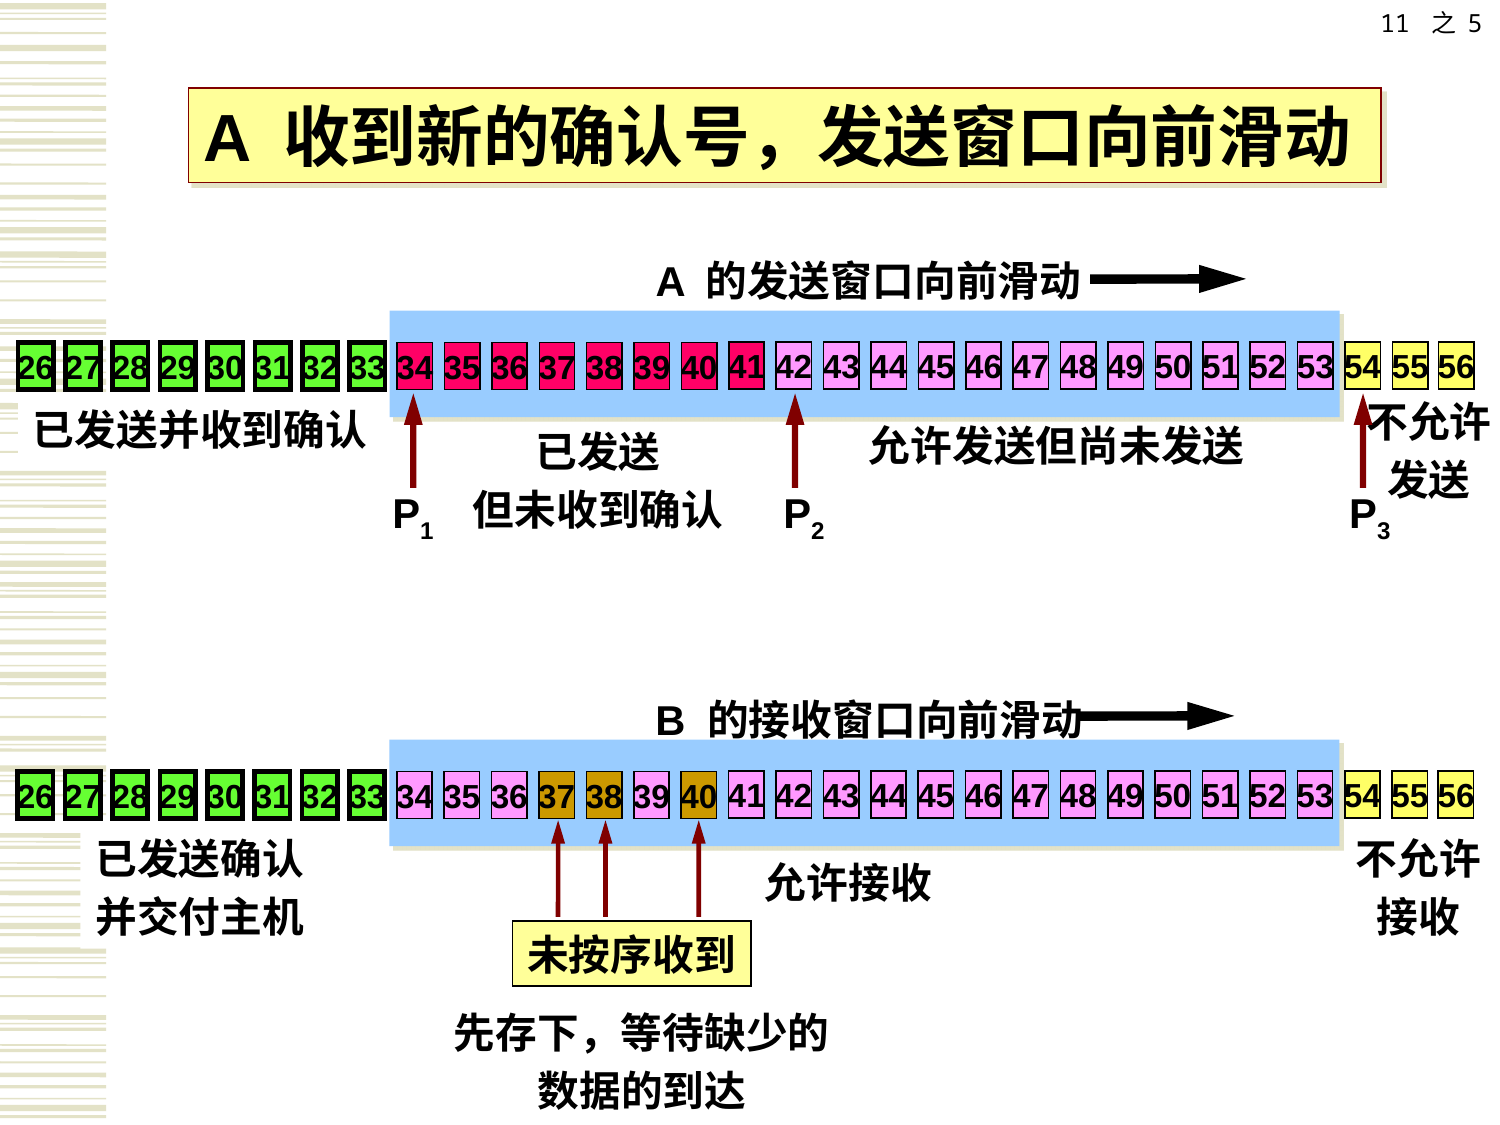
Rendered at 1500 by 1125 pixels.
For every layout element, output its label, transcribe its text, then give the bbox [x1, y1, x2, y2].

text_box 不允许 接收 [1340, 825, 1496, 949]
text_box 34 [396, 771, 433, 819]
text_box 26 [17, 342, 54, 390]
text_box 35 [444, 342, 480, 390]
text_box 37 [538, 771, 575, 819]
text_box [389, 739, 1340, 847]
text_box 40 [681, 342, 717, 390]
text_box 28 [112, 342, 149, 390]
text_box 已发送并收到确认 [18, 396, 382, 462]
text_box 30 [207, 771, 243, 819]
text_box [1078, 709, 1235, 723]
text_box 40 [681, 771, 717, 819]
text_box 32 [302, 342, 338, 390]
text_box 44 [871, 342, 907, 390]
text_box A 收到新的确认号，发送窗口向前滑动 [188, 87, 1382, 183]
text_box 53 [1297, 771, 1333, 819]
text_box 52 [1249, 771, 1286, 819]
text_box 46 [965, 771, 1001, 819]
text_box 11 之 5 [1362, 0, 1500, 46]
text_box 38 [586, 342, 623, 390]
text_box [407, 393, 420, 479]
text_box A 的发送窗口向前滑动 [640, 247, 1097, 310]
text_box P2 [768, 479, 840, 552]
text_box 31 [254, 342, 291, 390]
text_box 35 [444, 771, 480, 819]
text_box 52 [1250, 342, 1286, 390]
text_box 先存下，等待缺少的 数据的到达 [439, 999, 845, 1123]
text_box 43 [823, 771, 859, 819]
text_box 33 [349, 771, 385, 819]
text_box 32 [302, 771, 338, 819]
text_box 49 [1107, 771, 1144, 819]
text_box 41 [728, 342, 765, 390]
text_box 48 [1060, 771, 1096, 819]
text_box 55 [1392, 771, 1428, 819]
text_box 41 [728, 771, 764, 819]
text_box P1 [377, 479, 449, 552]
text_box 不允许 发送 [1351, 388, 1500, 512]
text_box P3 [1334, 479, 1406, 552]
text_box 34 [397, 342, 433, 390]
text_box 30 [207, 342, 243, 390]
text_box 45 [918, 771, 954, 819]
text_box 51 [1202, 342, 1239, 390]
text_box 37 [539, 342, 575, 390]
text_box 46 [965, 342, 1002, 390]
text_box 27 [65, 342, 101, 390]
text_box 42 [776, 342, 812, 390]
text_box 45 [918, 342, 954, 390]
text_box 39 [634, 342, 670, 390]
text_box 50 [1155, 771, 1191, 819]
text_box 36 [491, 342, 528, 390]
text_box 48 [1060, 342, 1097, 390]
text_box 53 [1297, 342, 1333, 390]
text_box [1090, 272, 1247, 286]
text_box 33 [349, 342, 386, 390]
text_box 38 [586, 771, 622, 818]
text_box B 的接收窗口向前滑动 [640, 686, 1098, 739]
text_box 54 [1344, 771, 1381, 819]
text_box 39 [633, 771, 670, 818]
text_box 26 [17, 771, 54, 819]
text_box 28 [112, 771, 148, 819]
text_box [788, 393, 802, 479]
text_box 51 [1202, 771, 1238, 819]
text_box 已发送 但未收到确认 [457, 418, 739, 542]
text_box 29 [160, 342, 196, 390]
text_box 36 [491, 771, 528, 819]
text_box 50 [1155, 342, 1191, 390]
text_box 47 [1012, 771, 1049, 819]
text_box 允许发送但尚未发送 [854, 422, 1260, 477]
text_box 29 [159, 771, 196, 819]
text_box 49 [1107, 342, 1144, 390]
text_box 56 [1438, 771, 1474, 819]
text_box 27 [65, 771, 101, 819]
text_box 54 [1344, 342, 1381, 390]
text_box 55 [1392, 342, 1428, 388]
text_box 44 [870, 771, 907, 819]
text_box 43 [823, 342, 860, 390]
text_box 允许接收 [750, 851, 947, 914]
text_box 未按序收到 [512, 921, 751, 986]
text_box 已发送确认 并交付主机 [80, 825, 319, 949]
text_box 47 [1013, 342, 1049, 390]
text_box 31 [254, 771, 291, 819]
text_box [1356, 393, 1370, 479]
text_box 42 [775, 771, 812, 819]
text_box 56 [1438, 342, 1474, 390]
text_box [557, 820, 699, 918]
text_box [389, 310, 1340, 418]
